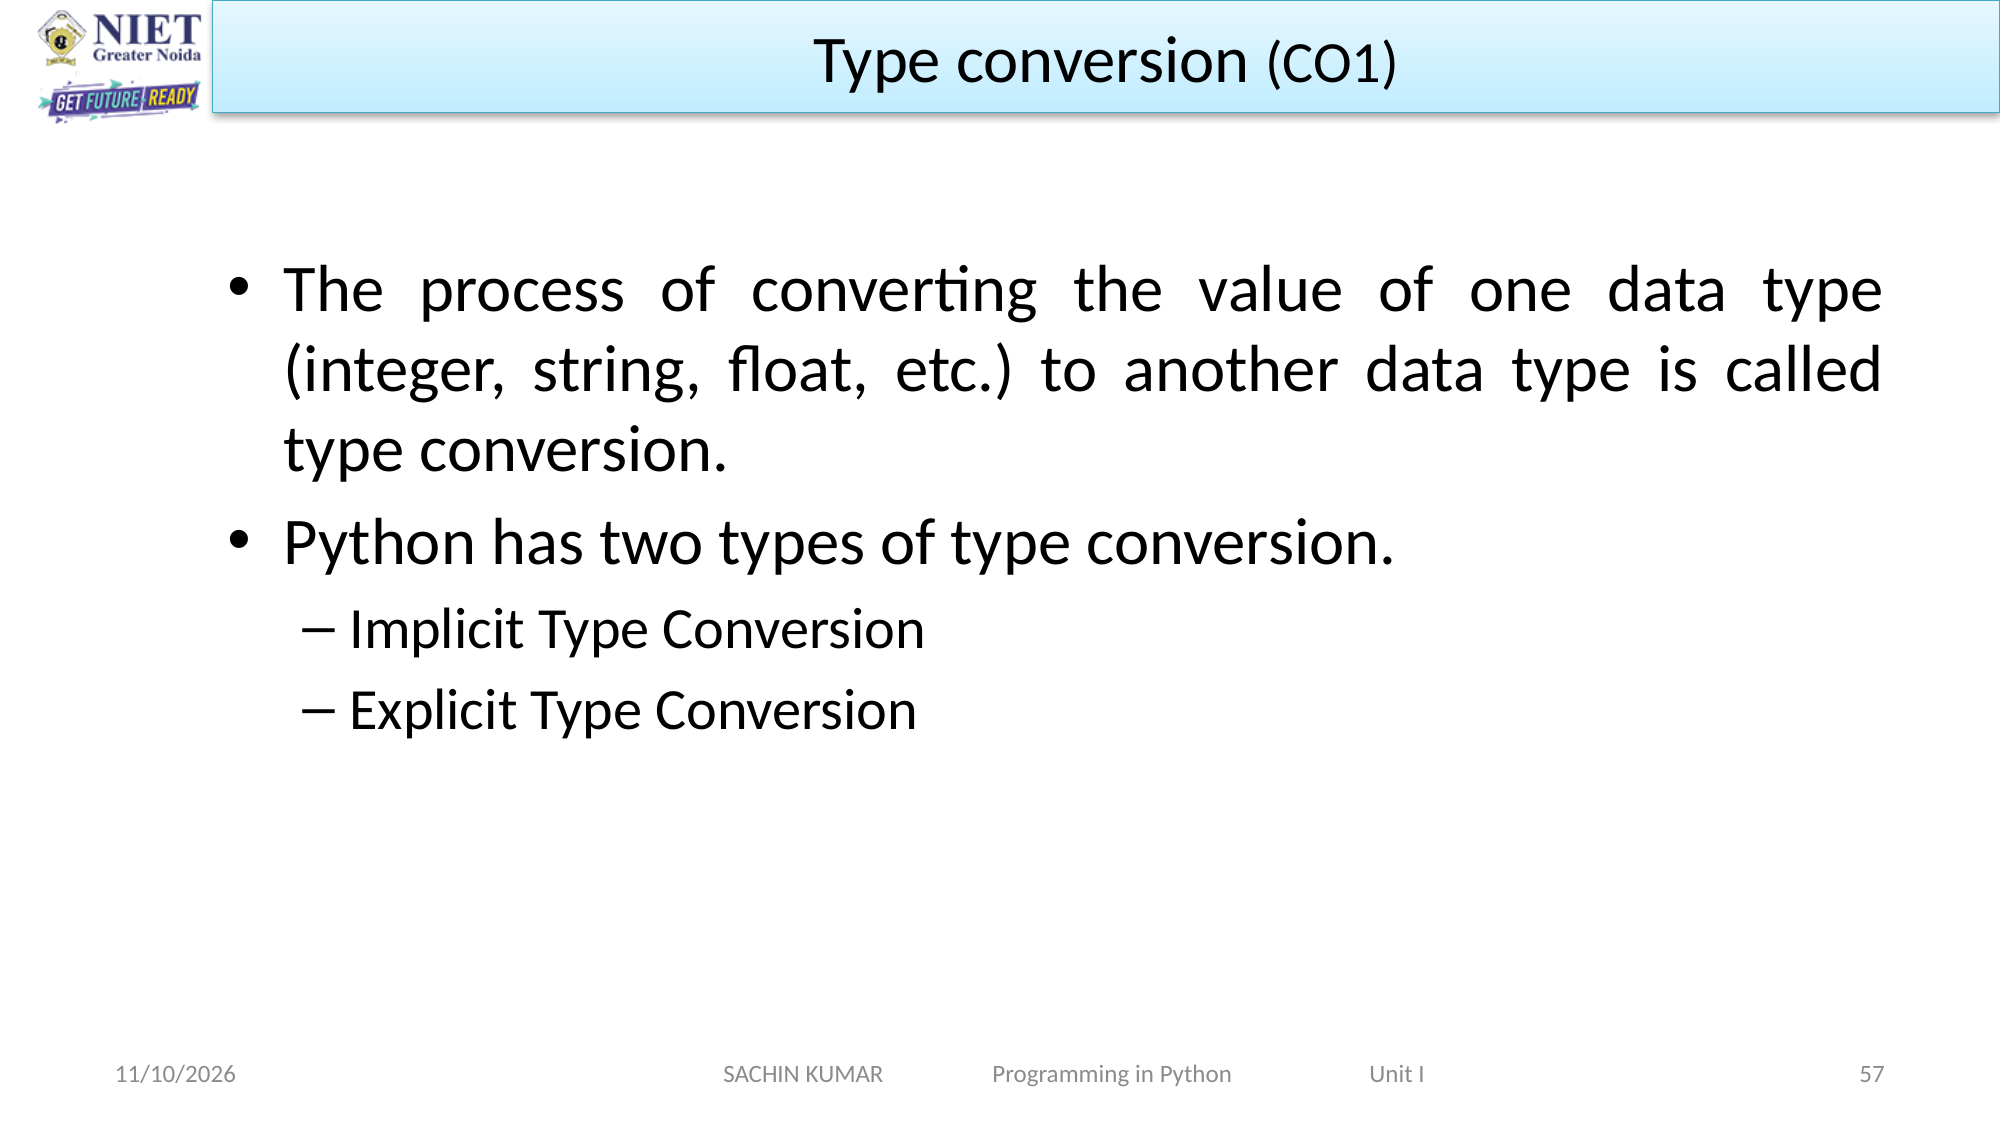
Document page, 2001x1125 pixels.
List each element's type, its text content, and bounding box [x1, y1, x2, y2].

slide_number 57 [1433, 1042, 1900, 1103]
list The process of converting the value of one data type (integer, string, float, etc.) to another data type is called type conversion. Python has two types of type conversion. Implicit Type Conversion Explicit Type Conversion [212, 237, 1900, 1005]
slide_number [99, 1042, 567, 1103]
text_box Type conversion (CO1) [238, 0, 2000, 113]
footer SACHIN KUMAR Programming in Python Unit I [662, 1042, 1433, 1103]
picture [0, 0, 238, 135]
